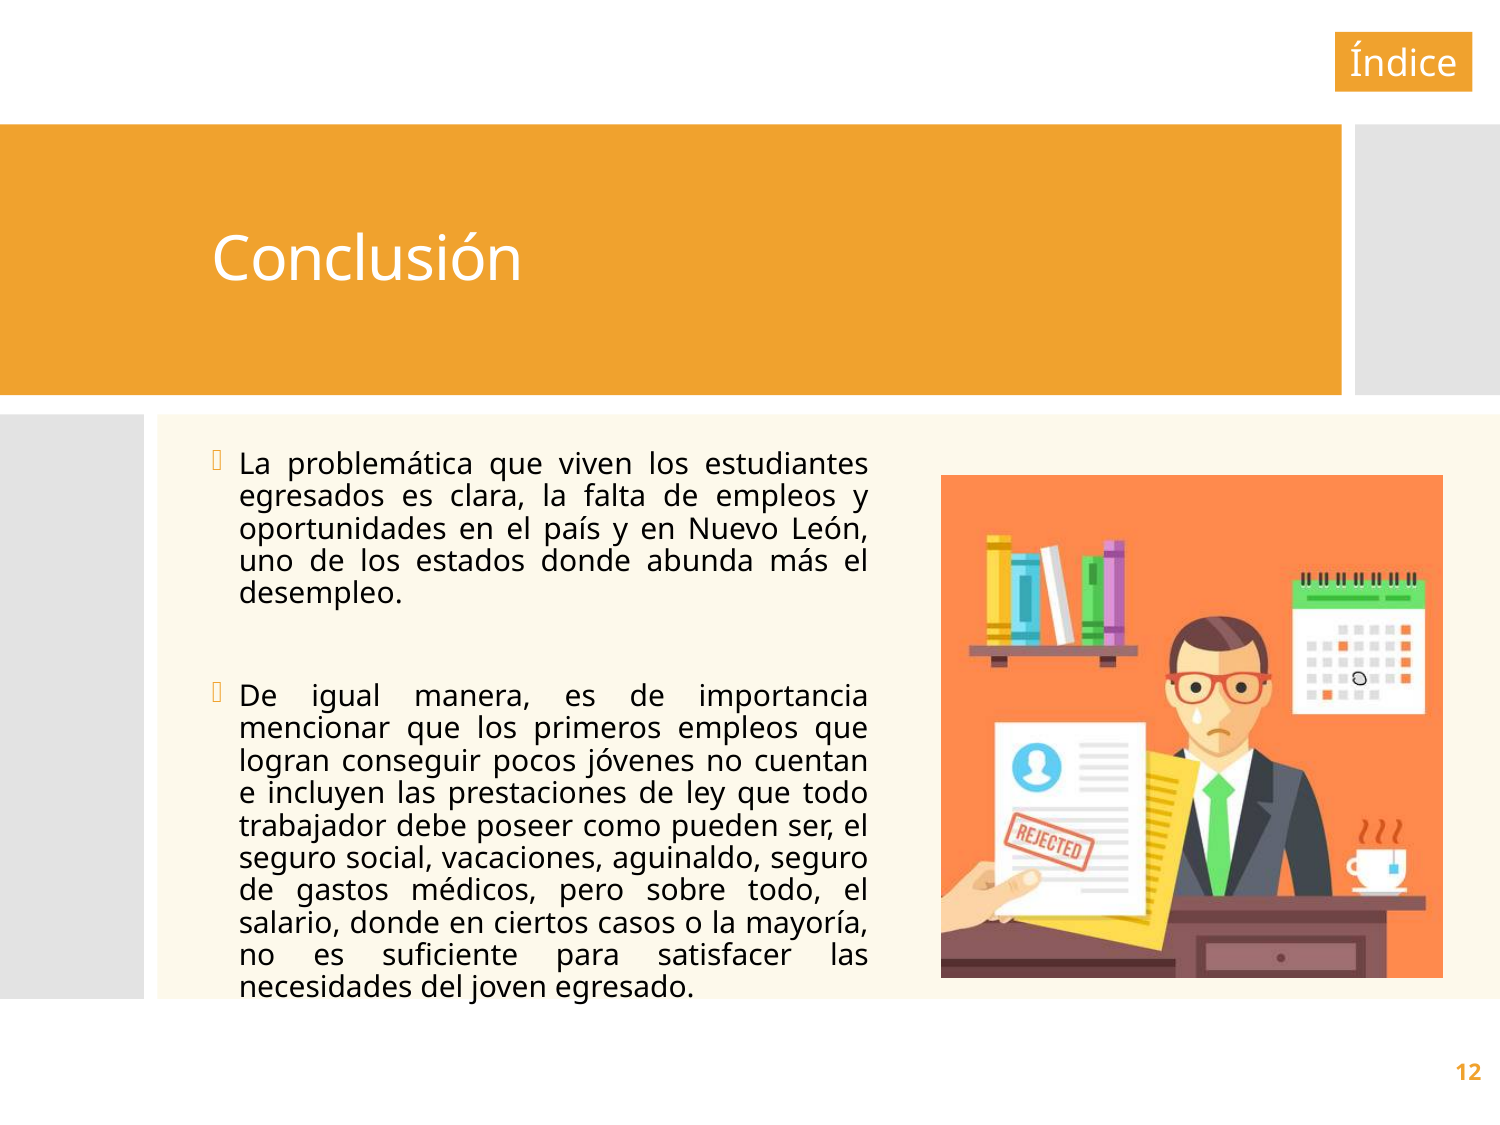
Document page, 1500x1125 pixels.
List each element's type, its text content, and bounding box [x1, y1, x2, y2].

text_box [0, 124, 1343, 396]
text_box Índice [1335, 31, 1473, 92]
text_box [0, 414, 145, 1000]
list La problemática que viven los estudiantes egresados es clara, la falta de empleos y oportunidades en el país y en Nuevo León, uno de los estados donde abunda más el desempleo. De igual manera, es de importancia mencionar que los primeros empleos que logran conseguir pocos jóvenes no cuentan e incluyen las prestaciones de ley que todo trabajador debe poseer como pueden ser, el seguro social, vacaciones, aguinaldo, seguro de gastos médicos, pero sobre todo, el salario, donde en ciertos casos o la mayoría, no es suficiente para satisfacer las necesidades del joven egresado. [196, 435, 885, 1018]
title Conclusión [196, 178, 1303, 343]
slide_number 12 [1308, 1042, 1497, 1103]
text_box [156, 414, 1500, 1000]
picture [940, 475, 1444, 978]
text_box [0, 0, 1500, 1125]
text_box [1354, 124, 1500, 396]
